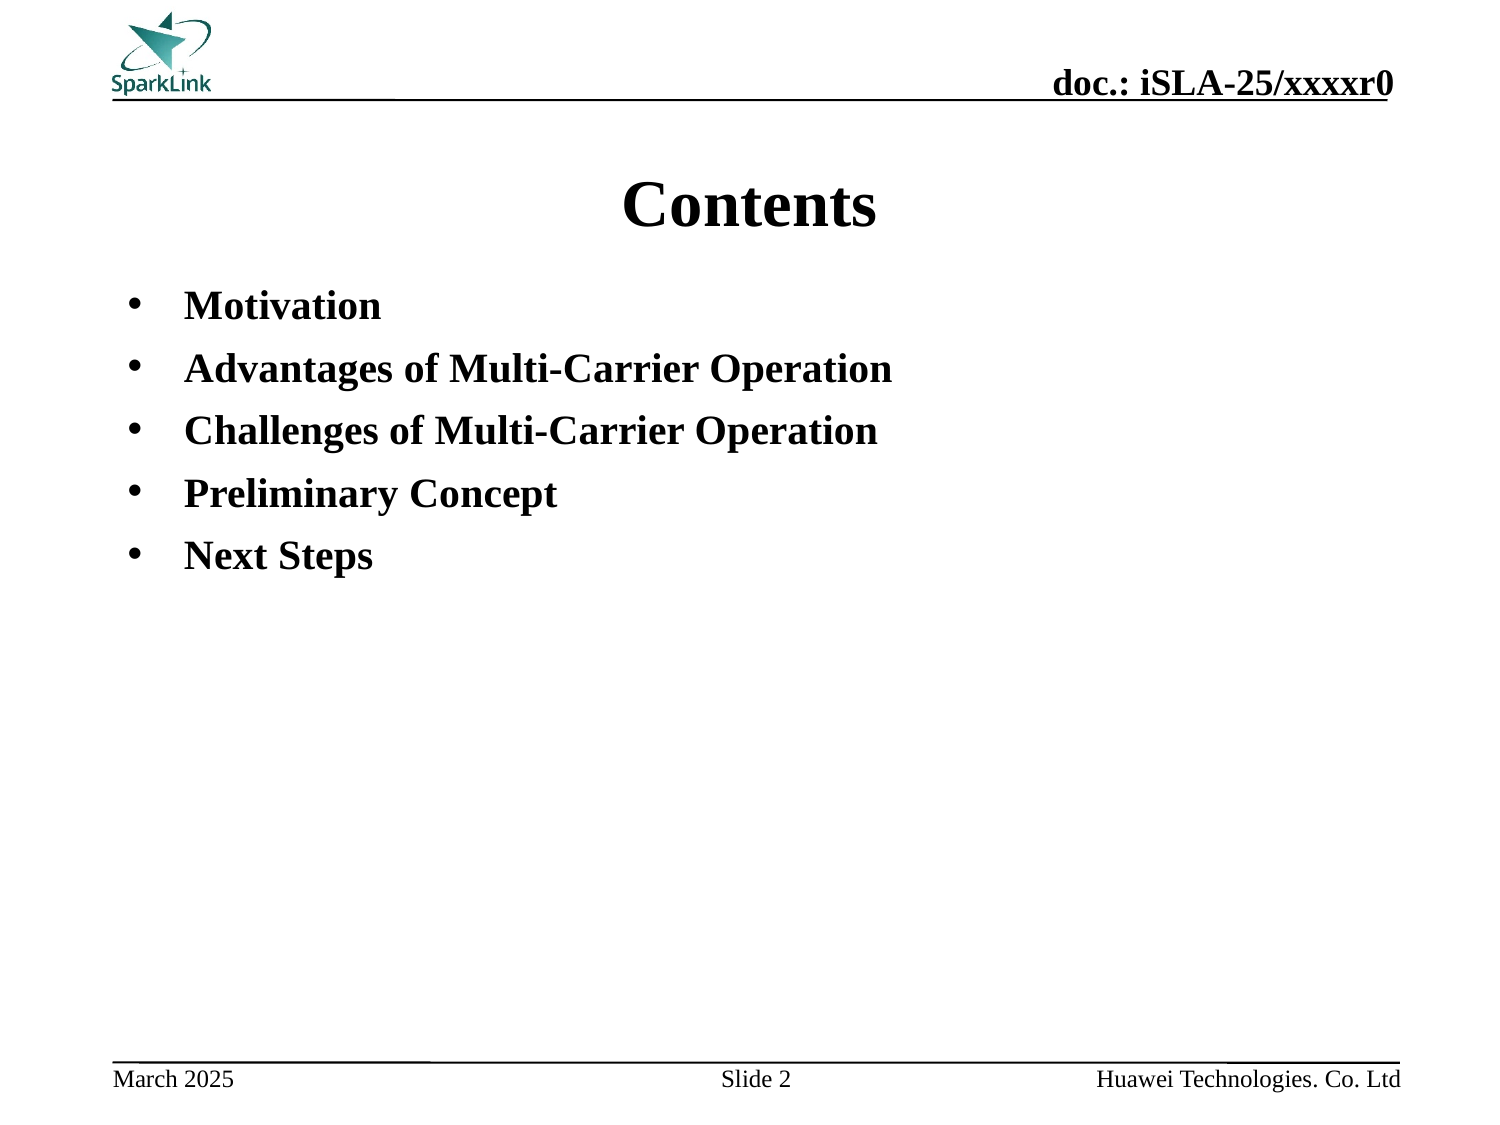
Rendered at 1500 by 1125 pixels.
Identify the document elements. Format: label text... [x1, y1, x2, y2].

list Motivation Advantages of Multi-Carrier Operation Challenges of Multi-Carrier Operation Preliminary Concept Next Steps [112, 270, 1388, 1008]
title Contents [112, 112, 1388, 270]
picture [110, 6, 211, 96]
slide_number Slide 2 [712, 1061, 800, 1123]
